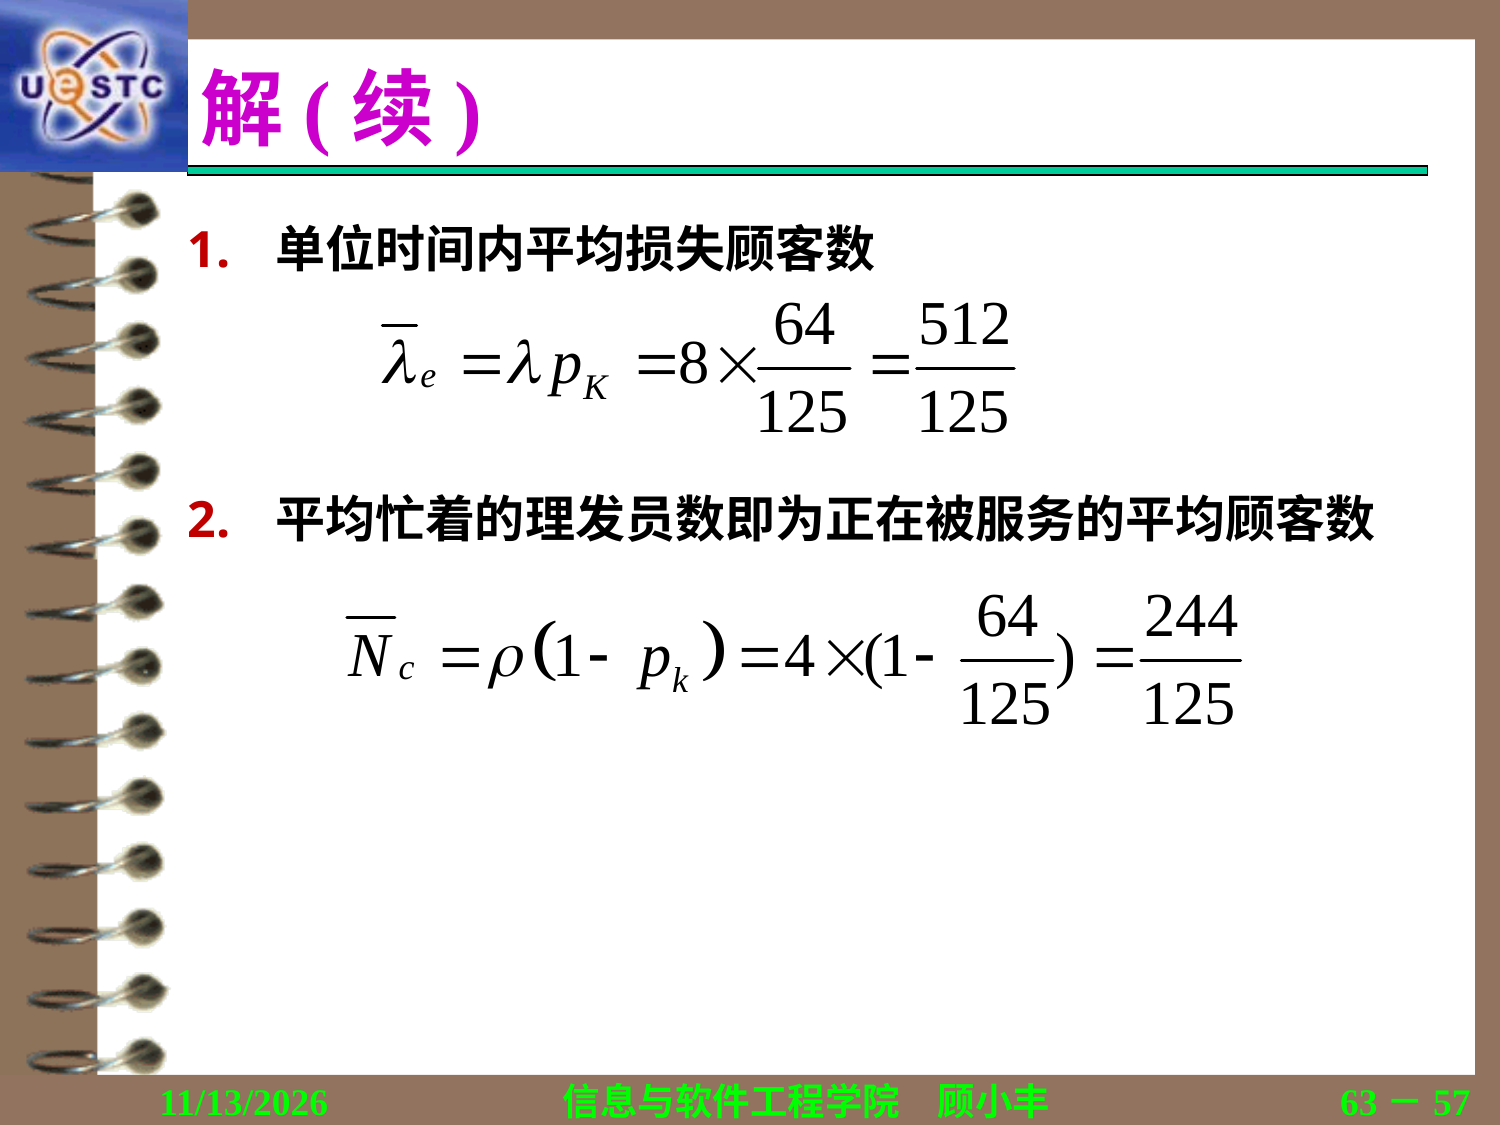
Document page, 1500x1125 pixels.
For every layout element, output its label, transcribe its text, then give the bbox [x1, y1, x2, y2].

footer 信息与软件工程学院 顾小丰 [462, 1077, 1151, 1123]
list 单位时间内平均损失顾客数 平均忙着的理发员数即为正在被服务的平均顾客数 [187, 187, 1450, 540]
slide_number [159, 1077, 435, 1123]
picture [0, 1, 194, 1075]
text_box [336, 576, 1254, 739]
title 解(续) [200, 56, 1425, 157]
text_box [371, 284, 1029, 447]
slide_number 63－57 [1220, 1077, 1471, 1123]
